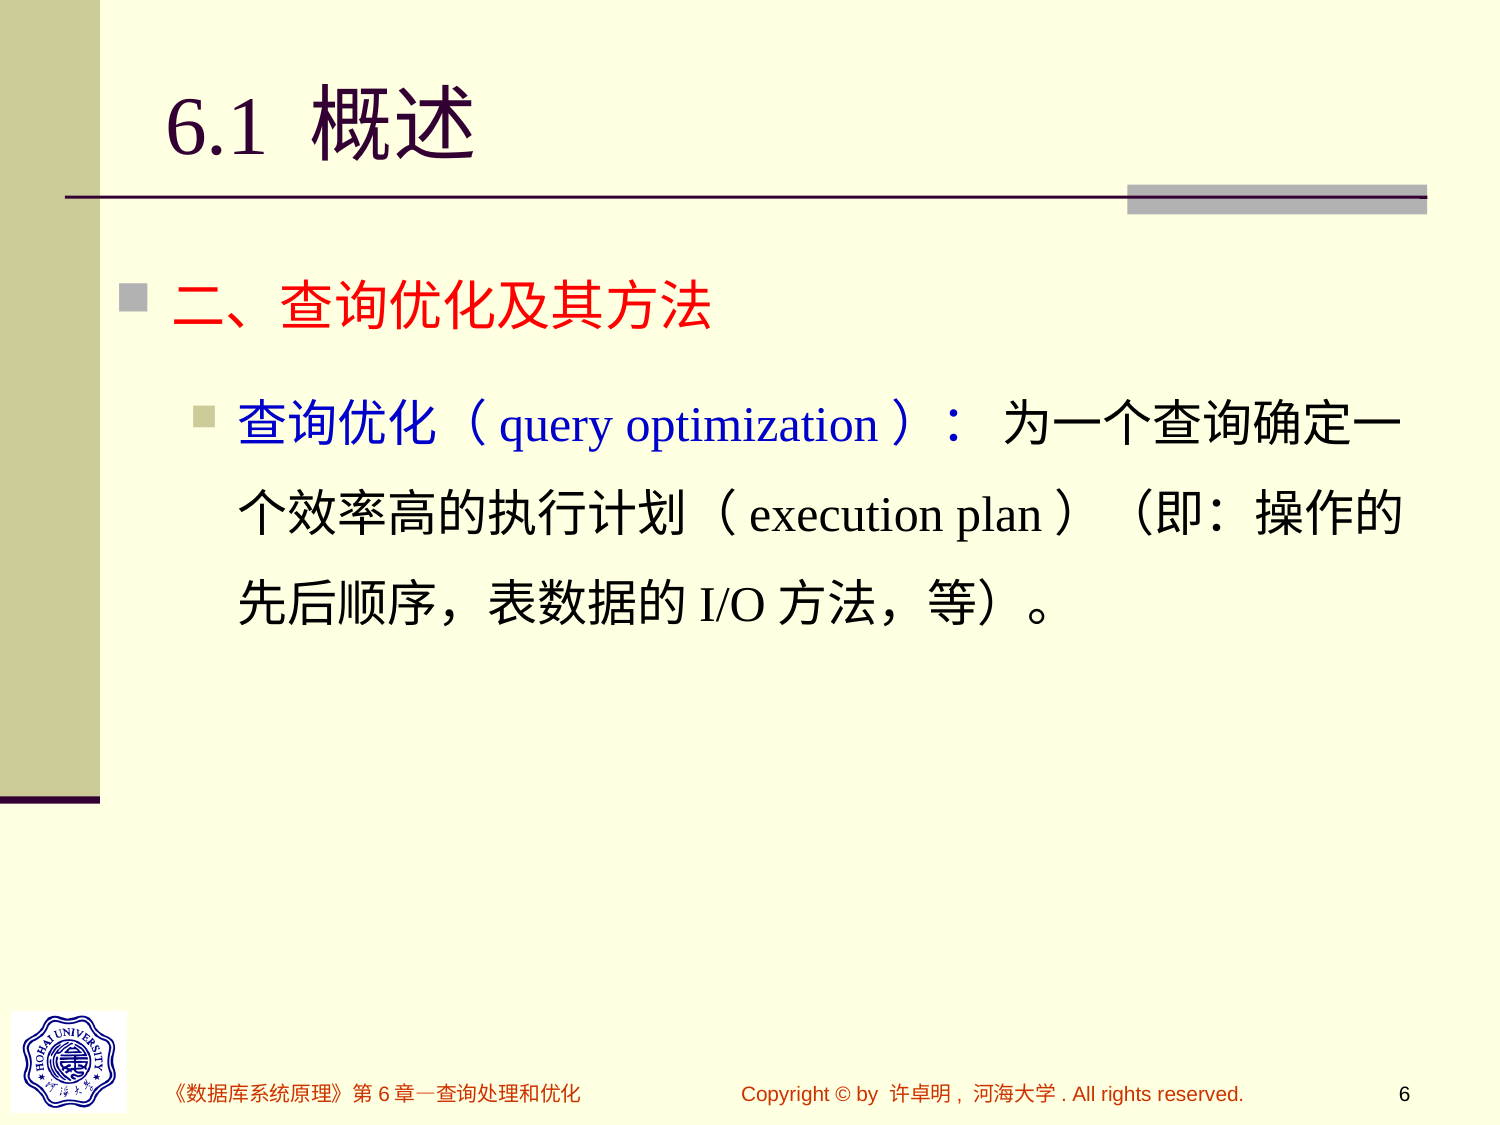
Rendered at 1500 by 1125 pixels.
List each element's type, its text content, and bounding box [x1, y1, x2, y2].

footer 《数据库系统原理》第6章—查询处理和优化 [151, 1073, 703, 1115]
slide_number 6 [1316, 1073, 1425, 1115]
title 6.1 概述 [149, 45, 1426, 197]
picture [11, 1011, 127, 1113]
slide_number Copyright © by 许卓明, 河海大学. All rights reserved. [726, 1073, 1294, 1115]
list 二、查询优化及其方法 查询优化（query optimization）： 为一个查询确定一个效率高的执行计划（execution plan）（即：操作的先后顺序，表数据的I/O方法，等）。 [100, 231, 1424, 953]
